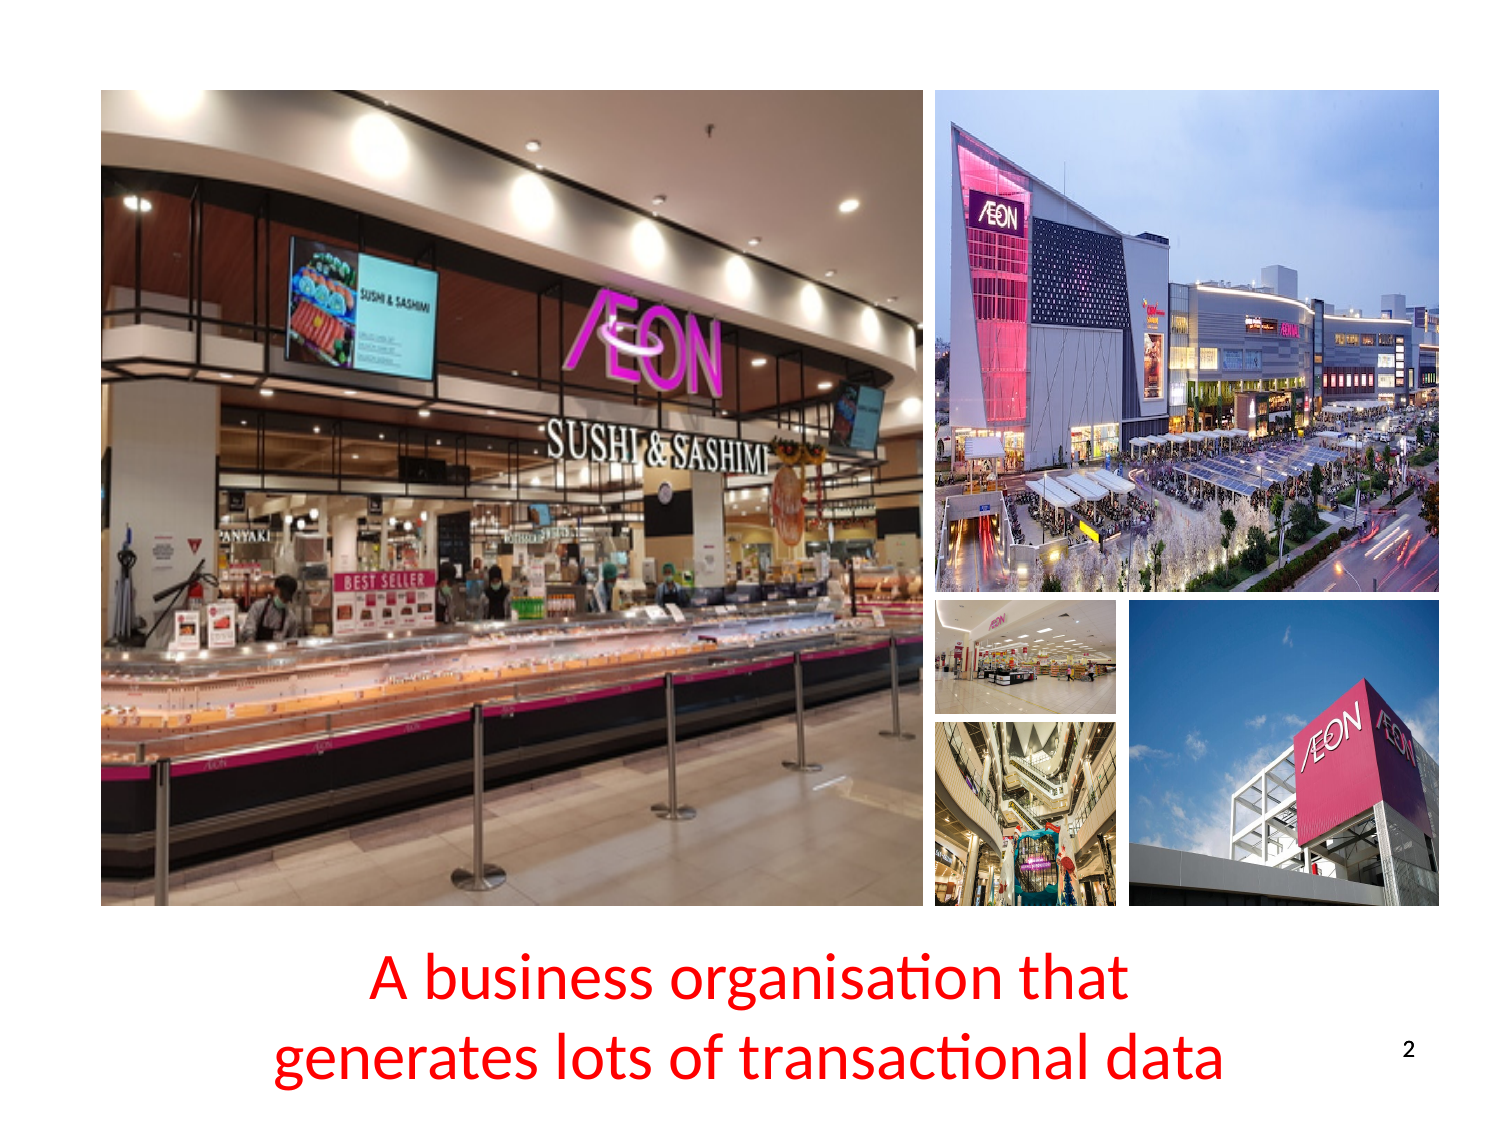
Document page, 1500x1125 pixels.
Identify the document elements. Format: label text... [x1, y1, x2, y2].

text_box A business organisation that generates lots of transactional data [224, 925, 1275, 1101]
picture [935, 90, 1439, 592]
picture [934, 722, 1116, 906]
picture [100, 90, 923, 906]
picture [1129, 600, 1439, 906]
picture [934, 600, 1116, 714]
